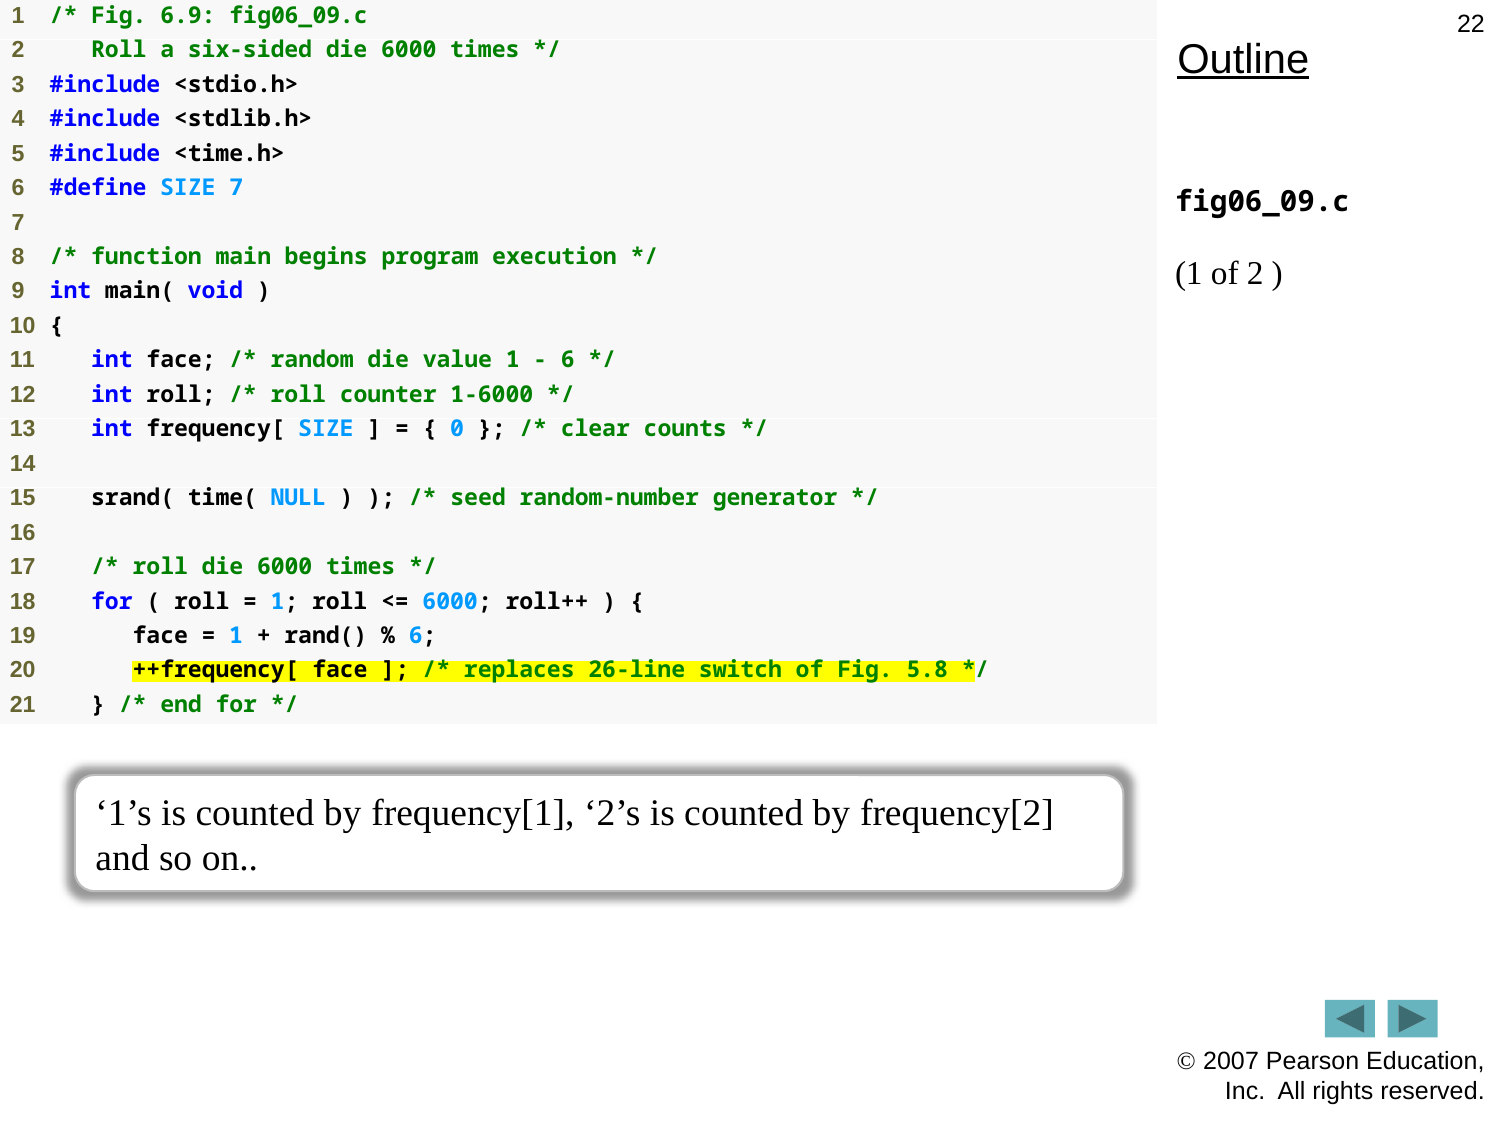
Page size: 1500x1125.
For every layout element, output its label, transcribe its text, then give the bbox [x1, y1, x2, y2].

slide_number 22 [1159, 0, 1500, 79]
text_box fig06_09.c (1 of 2 ) [1174, 175, 1475, 299]
text_box ‘1’s is counted by frequency[1], ‘2’s is counted by frequency[2] and so on.. [73, 773, 1125, 893]
text_box Outline [1162, 24, 1500, 90]
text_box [0, 0, 1159, 753]
